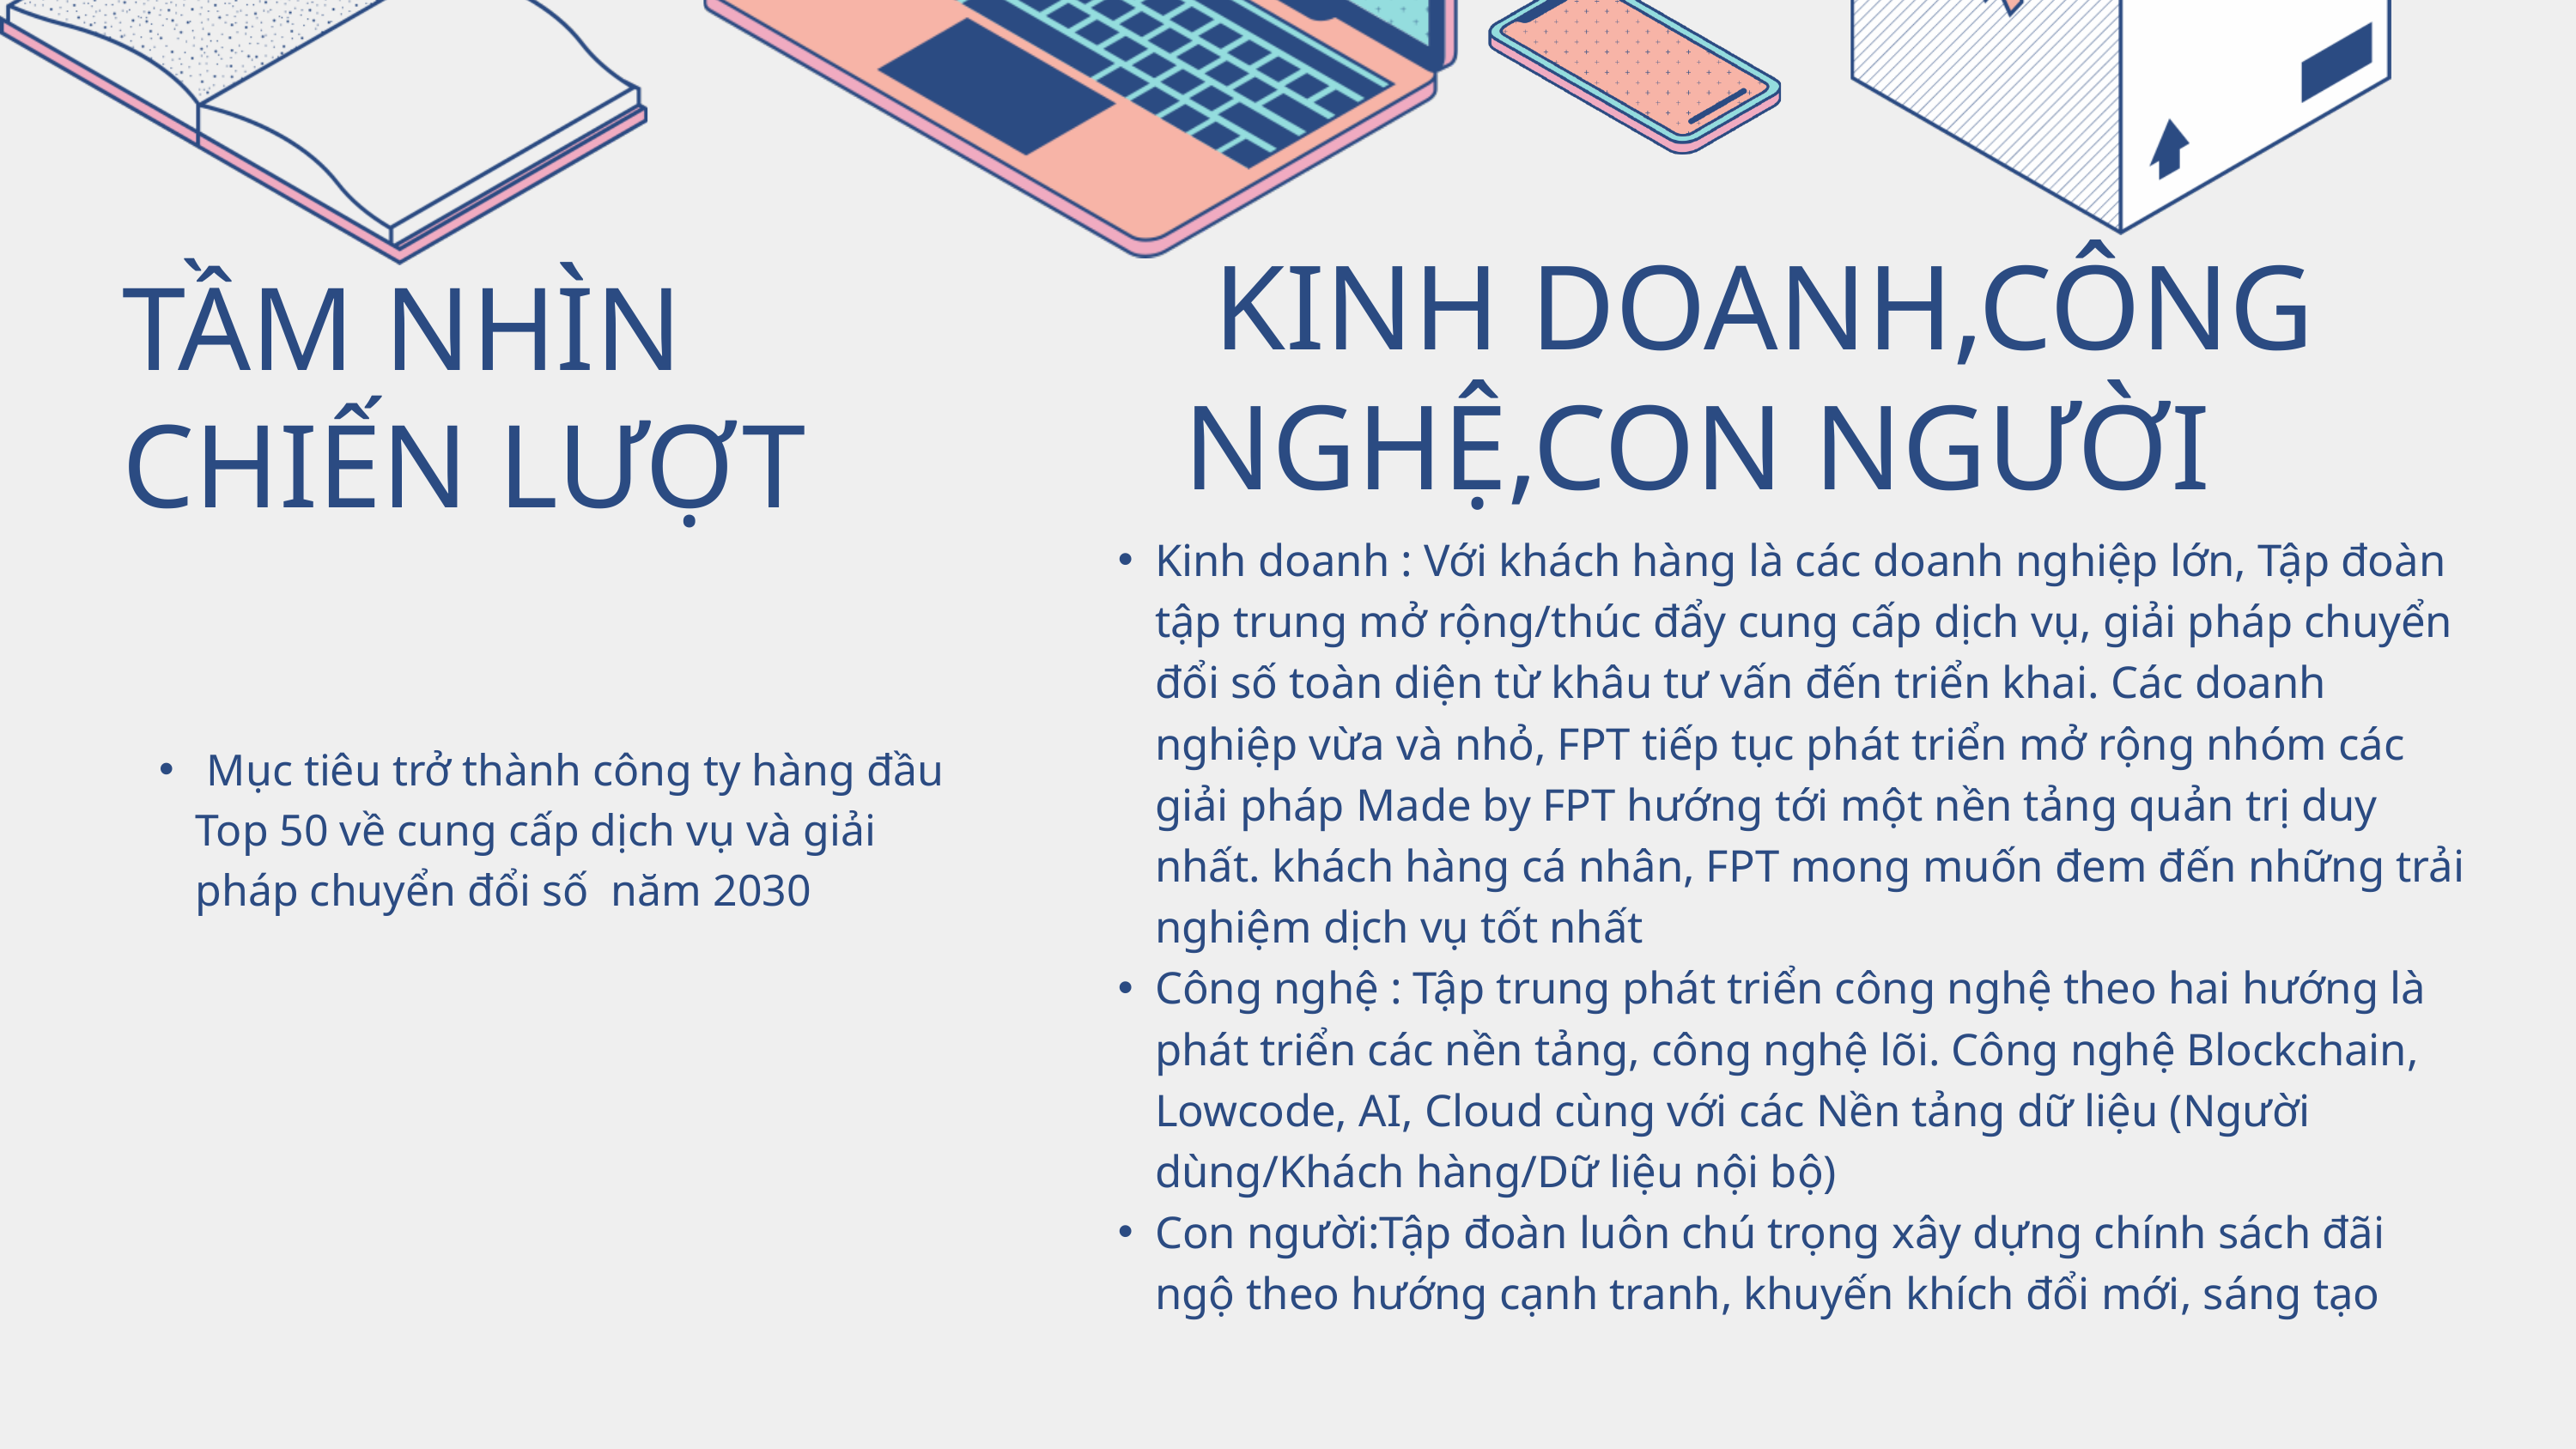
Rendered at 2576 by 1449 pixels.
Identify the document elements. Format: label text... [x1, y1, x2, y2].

text_box [1850, 0, 2391, 233]
text_box KINH DOANH,CÔNG NGHỆ,CON NGƯỜI [1183, 233, 2576, 792]
text_box [1488, 0, 1782, 155]
text_box [0, 0, 648, 265]
text_box Kinh doanh : Với khách hàng là các doanh nghiệp lớn, Tập đoàn tập trung mở rộng/thúc đẩy cung cấp dịch vụ, giải pháp chuyển đổi số toàn diện từ khâu tư vấn đến triển khai. Các doanh nghiệp vừa và nhỏ, FPT tiếp tục phát triển mở rộng nhóm các giải pháp Made by FPT hướng tới một nền tảng quản trị duy nhất. khách hàng cá nhân, FPT mong muốn đem đến những trải nghiệm dịch vụ tốt nhất Công nghệ : Tập trung phát triển công nghệ theo hai hướng là phát triển các nền tảng, công nghệ lõi. Công nghệ Blockchain, Lowcode, AI, Cloud cùng với các Nền tảng dữ liệu (Người dùng/Khách hàng/Dữ liệu nội bộ) Con người:Tập đoàn luôn chú trọng xây dựng chính sách đãi ngộ theo hướng cạnh tranh, khuyến khích đổi mới, sáng tạo [1080, 524, 2474, 1319]
text_box [703, 0, 1459, 258]
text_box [122, 258, 956, 963]
